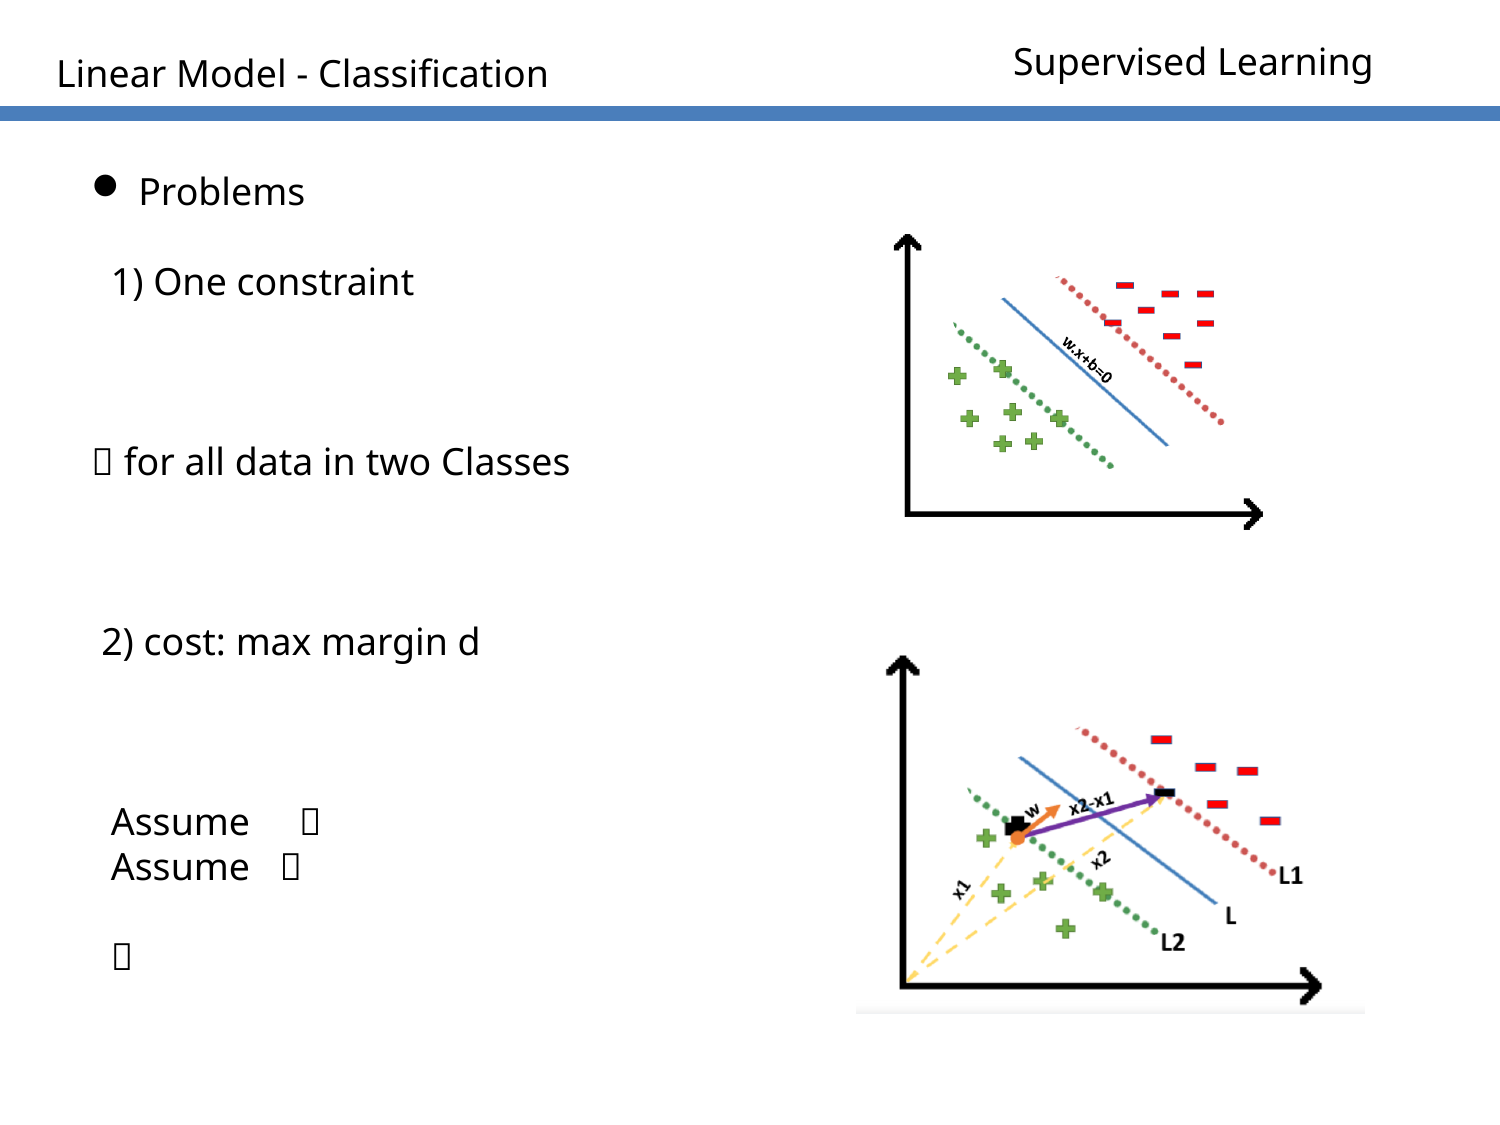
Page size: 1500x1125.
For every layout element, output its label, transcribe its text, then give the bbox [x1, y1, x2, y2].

text_box Linear Model - Classification [41, 42, 809, 103]
picture [855, 644, 1366, 1014]
picture [867, 218, 1306, 531]
text_box Supervised Learning [998, 30, 1456, 91]
